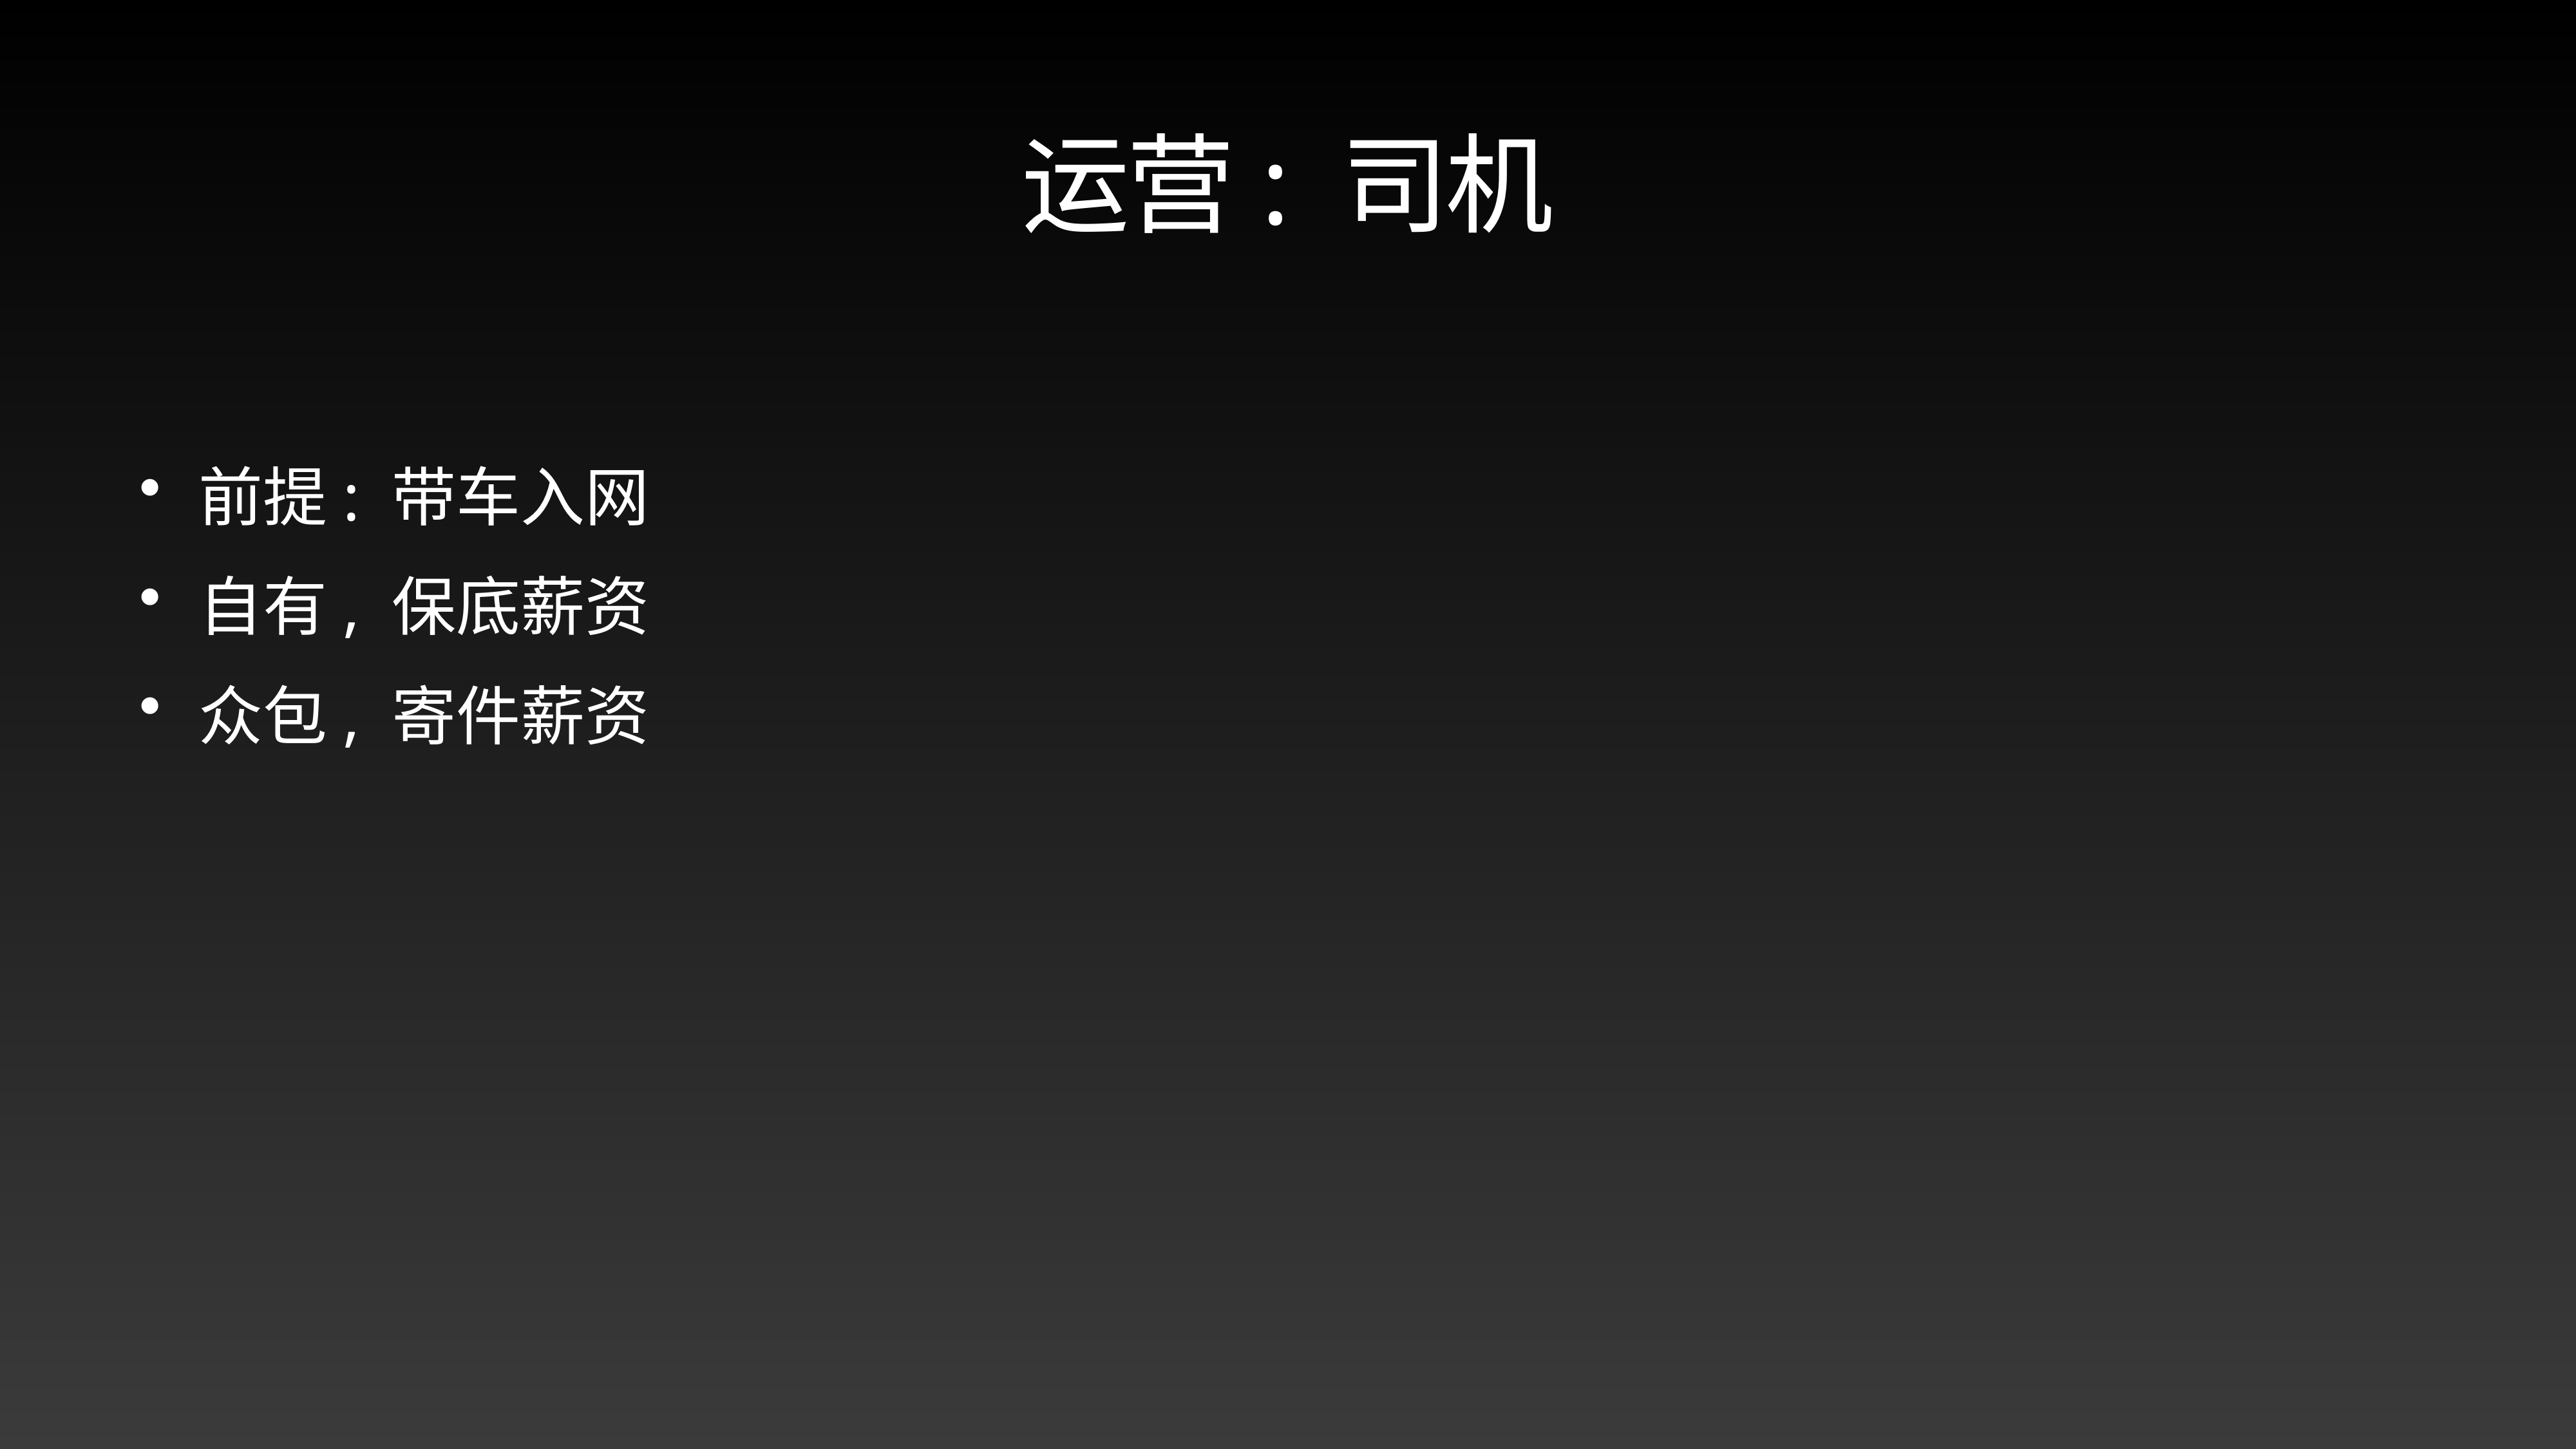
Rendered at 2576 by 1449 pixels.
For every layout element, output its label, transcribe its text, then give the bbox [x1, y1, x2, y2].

list 前提: 带车入网 自有, 保底薪资 众包, 寄件薪资 [133, 450, 2443, 1342]
title 运营: 司机 [133, 85, 2443, 251]
